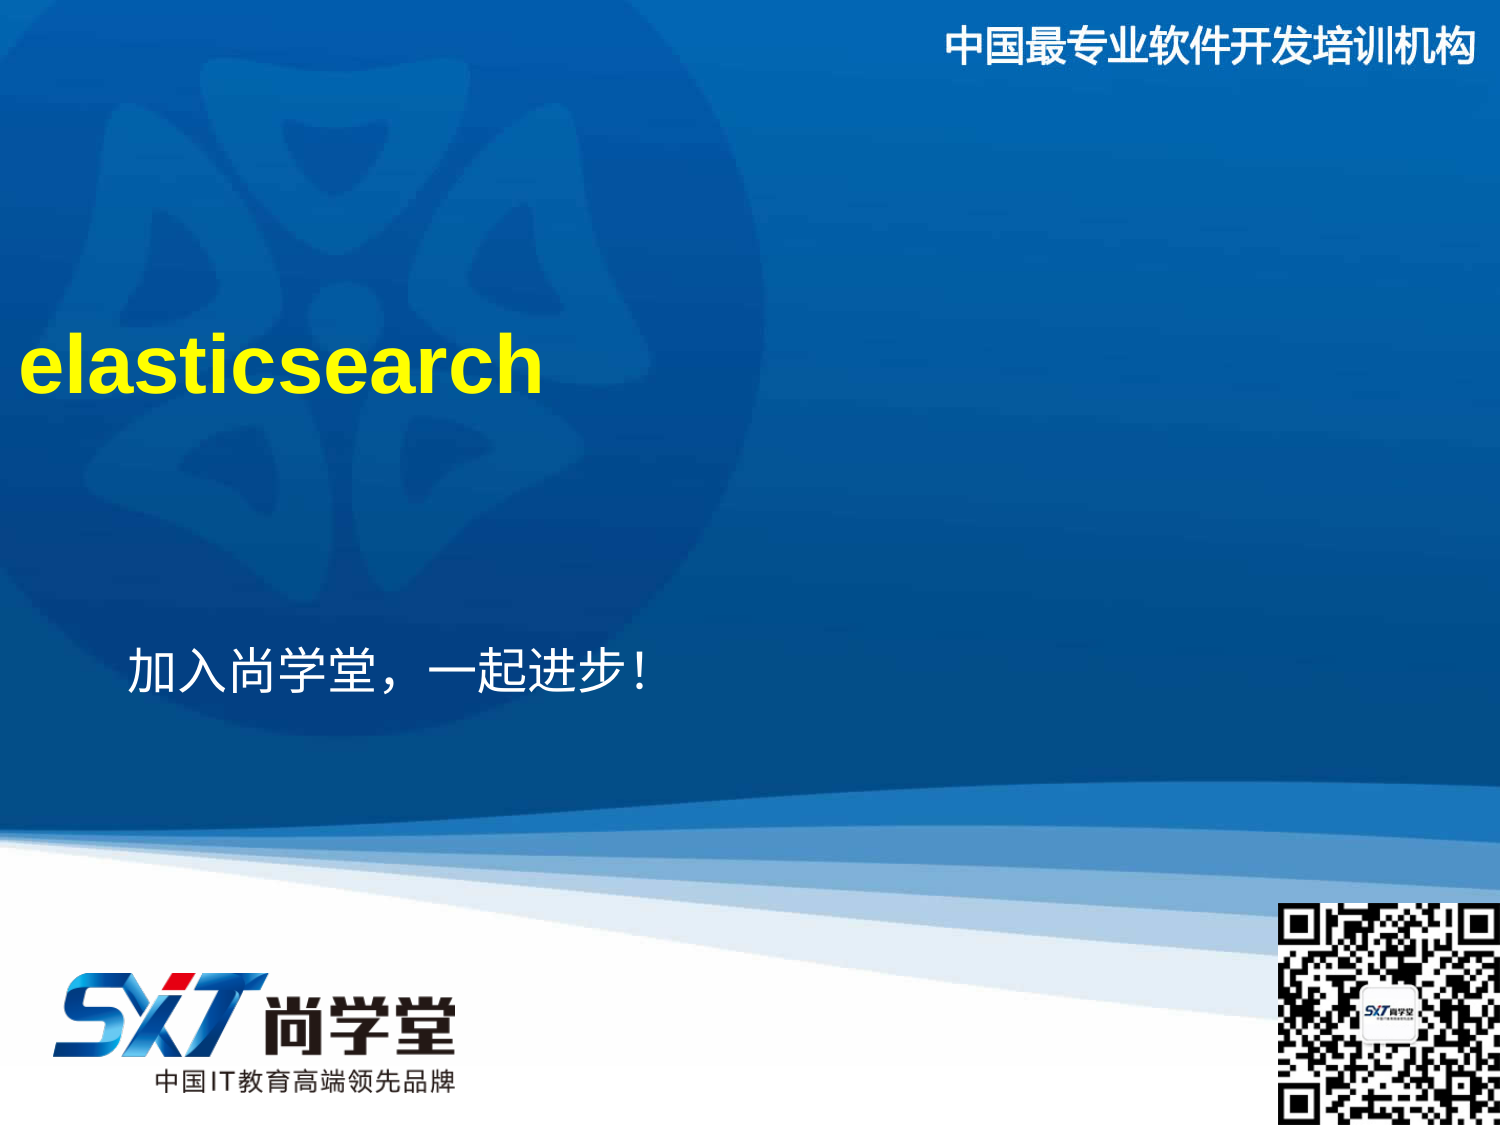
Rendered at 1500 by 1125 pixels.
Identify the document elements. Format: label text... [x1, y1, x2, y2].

title elasticsearch [3, 314, 1500, 516]
picture [0, 0, 1500, 1125]
subtitle 加入尚学堂，一起进步！ [112, 491, 1163, 823]
